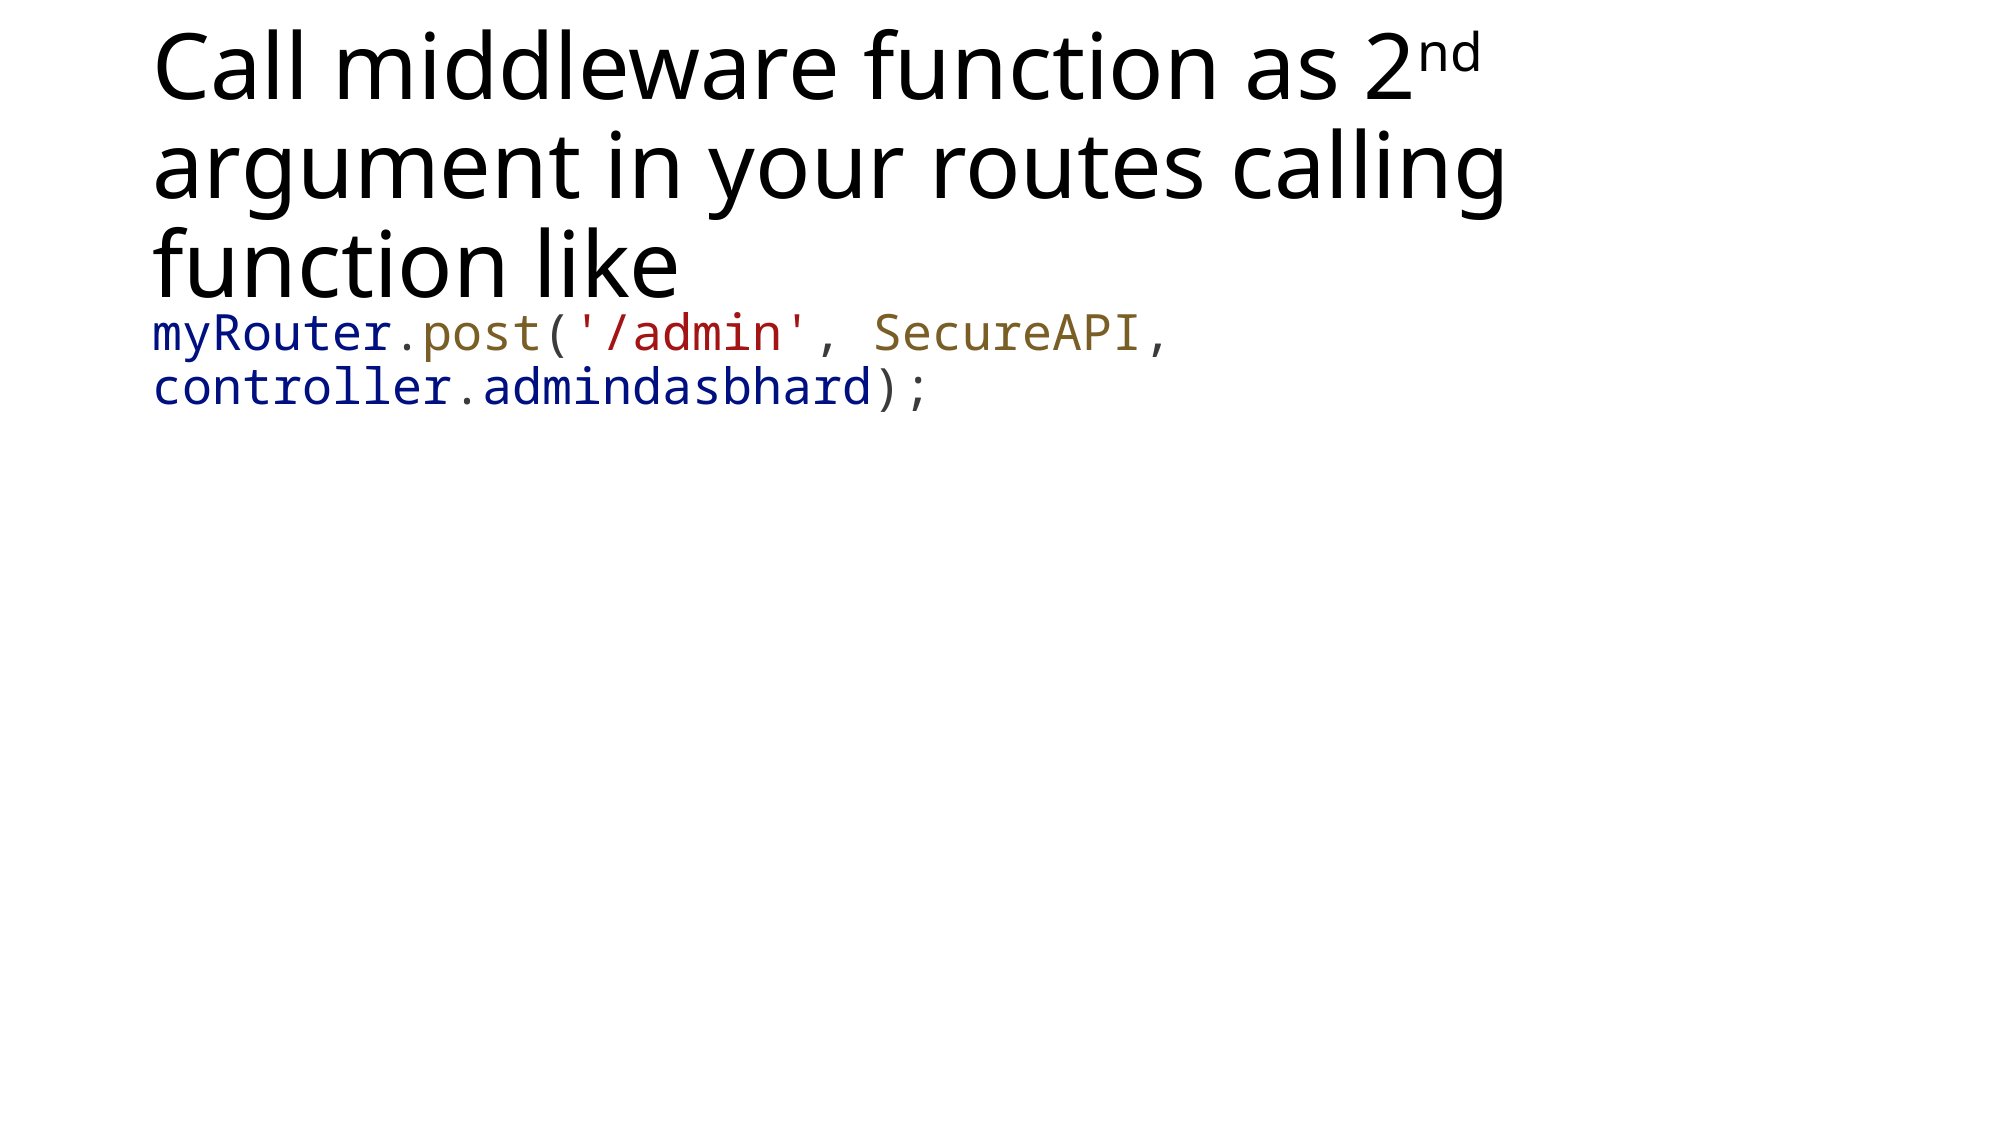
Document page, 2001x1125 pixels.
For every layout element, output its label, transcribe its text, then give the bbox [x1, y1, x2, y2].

title Call middleware function as 2nd argument in your routes calling function like [137, 59, 1863, 278]
list myRouter.post('/admin', SecureAPI, controller.admindasbhard); [137, 299, 1863, 1014]
